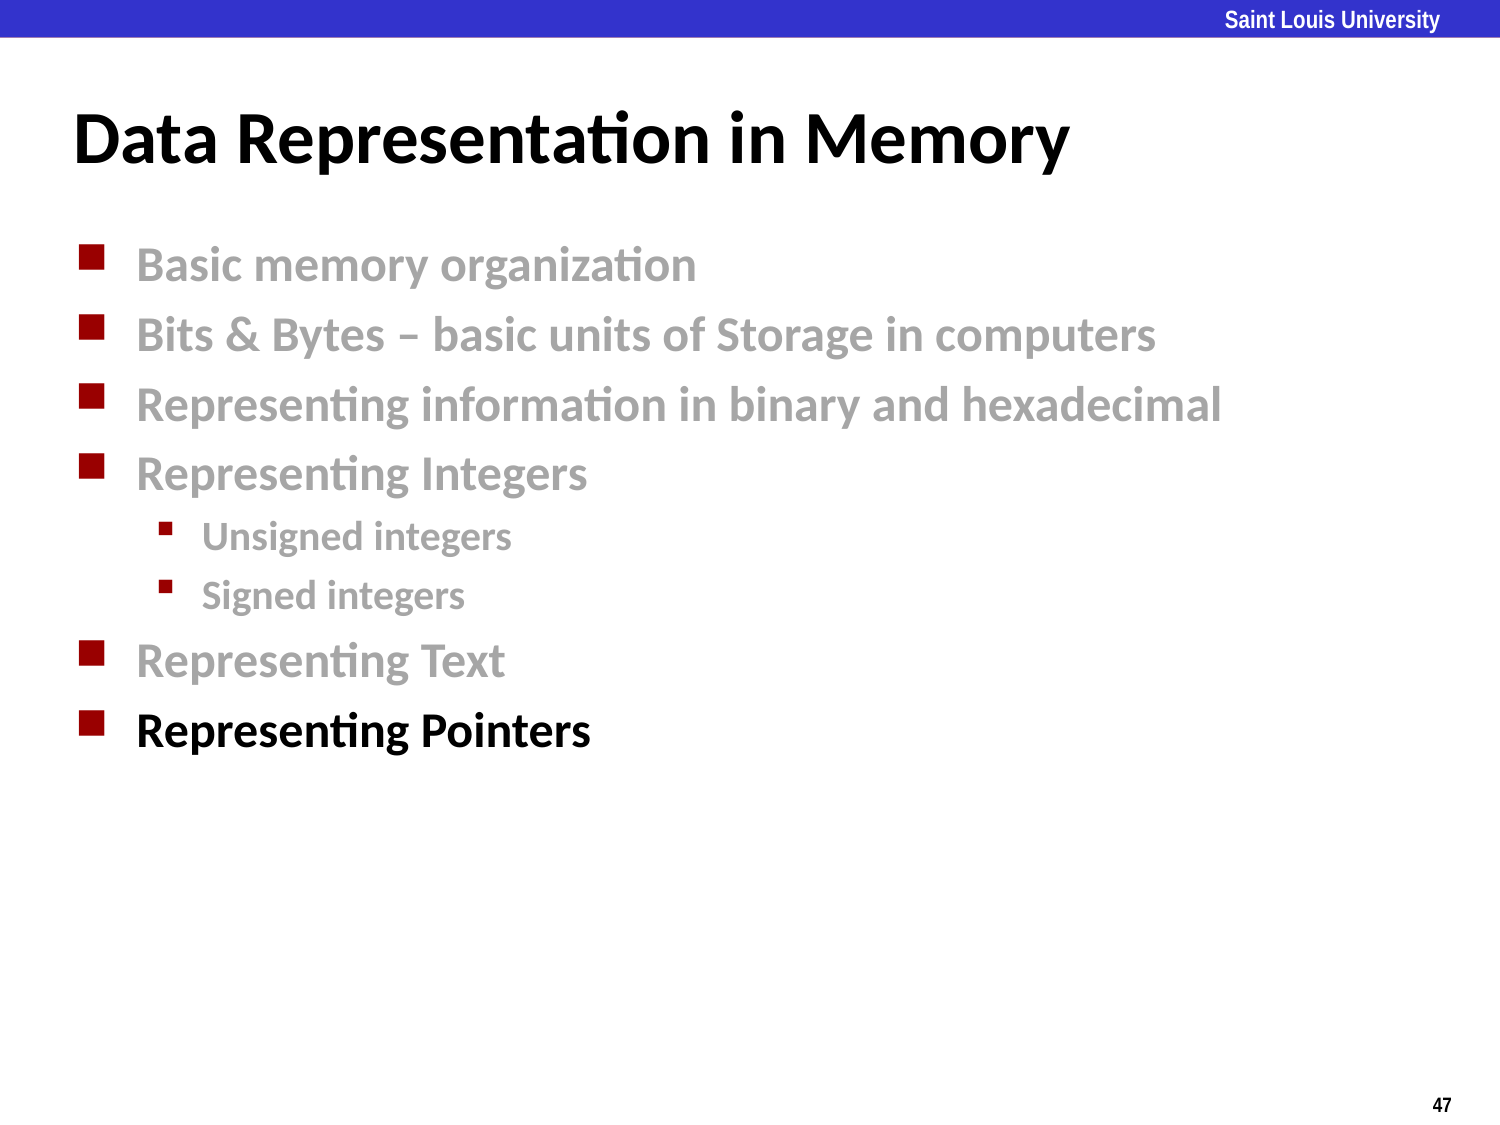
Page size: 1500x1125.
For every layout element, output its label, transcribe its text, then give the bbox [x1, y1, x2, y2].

list Basic memory organization Bits & Bytes – basic units of Storage in computers Representing information in binary and hexadecimal Representing Integers Unsigned integers Signed integers Representing Text Representing Pointers [64, 223, 1361, 1040]
title Data Representation in Memory [58, 71, 1305, 197]
